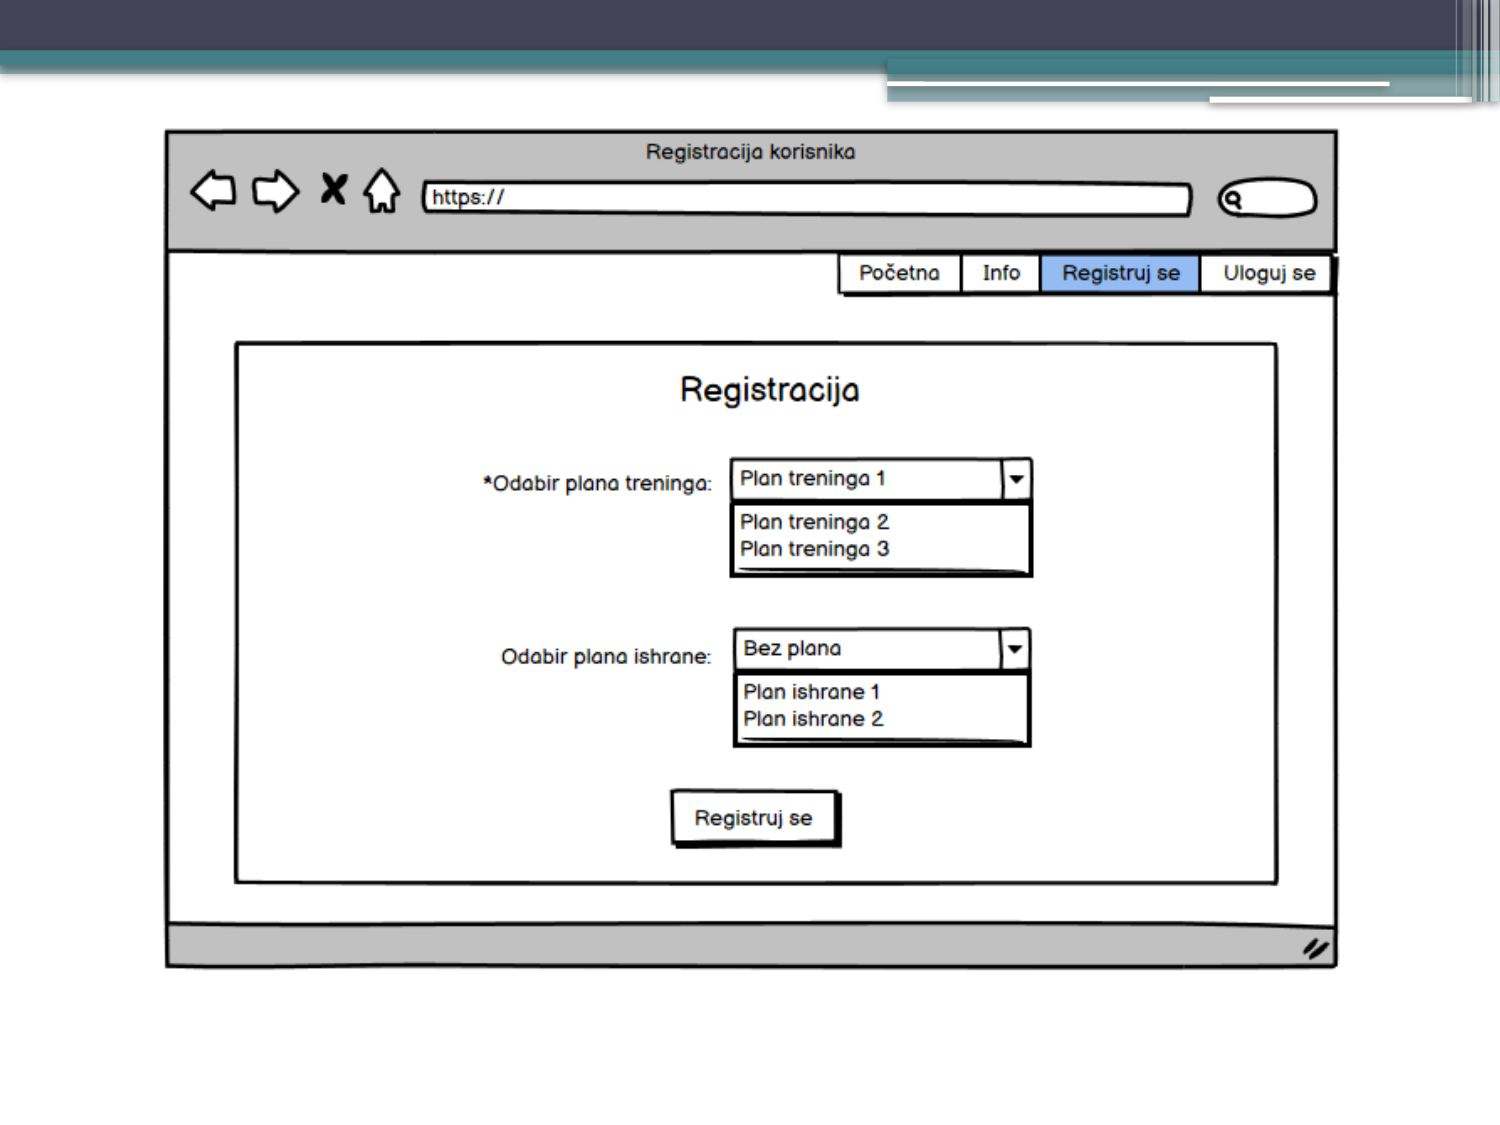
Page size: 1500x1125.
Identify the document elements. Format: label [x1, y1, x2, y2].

list [162, 124, 1344, 977]
